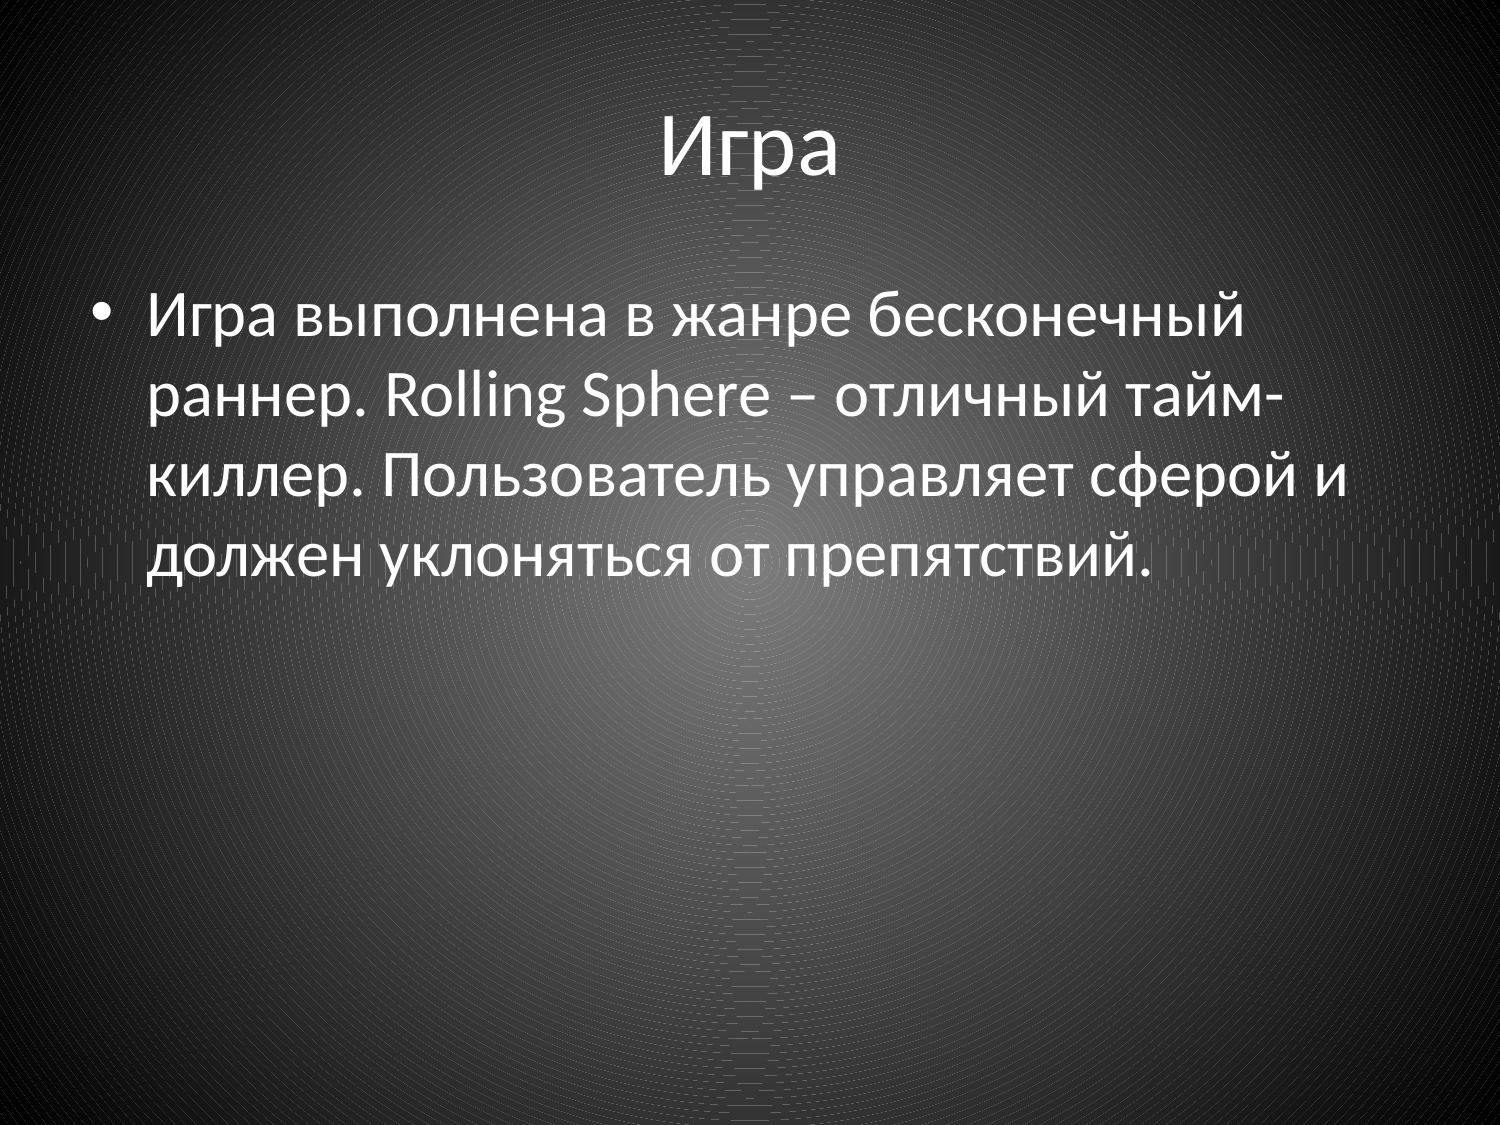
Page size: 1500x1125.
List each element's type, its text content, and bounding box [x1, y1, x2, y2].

title Игра [75, 45, 1425, 233]
list Игра выполнена в жанре бесконечный раннер. Rolling Sphere – отличный тайм-киллер. Пользователь управляет сферой и должен уклоняться от препятствий. [75, 262, 1425, 1005]
